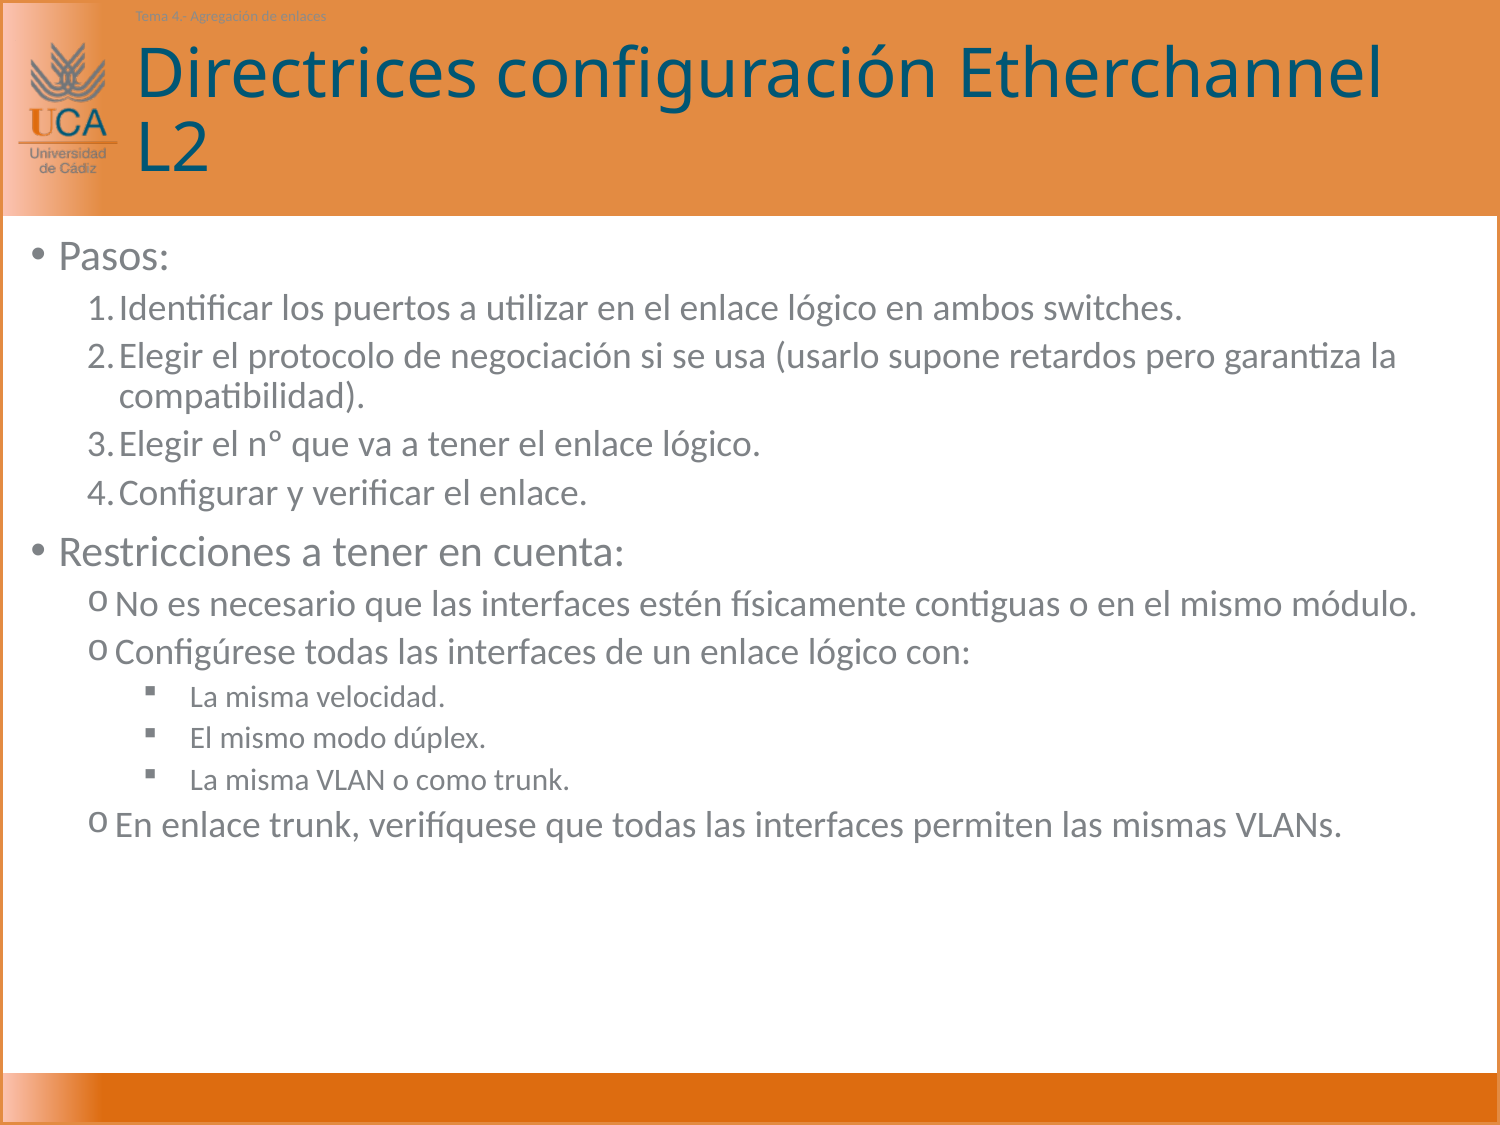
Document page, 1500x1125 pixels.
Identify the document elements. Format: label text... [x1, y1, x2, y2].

picture [15, 40, 121, 176]
title Directrices configuración Etherchannel L2 [120, 48, 1488, 176]
list Tema 4.- Agregación de enlaces [120, 1, 831, 33]
list Pasos: Identificar los puertos a utilizar en el enlace lógico en ambos switches. Elegir el protocolo de negociación si se usa (usarlo supone retardos pero garantiza la compatibilidad). Elegir el nº que va a tener el enlace lógico. Configurar y verificar el enlace. Restricciones a tener en cuenta: No es necesario que las interfaces estén físicamente contiguas o en el mismo módulo. Configúrese todas las interfaces de un enlace lógico con: La misma velocidad. El mismo modo dúplex. La misma VLAN o como trunk. En enlace trunk, verifíquese que todas las interfaces permiten las mismas VLANs. [15, 225, 1488, 1074]
